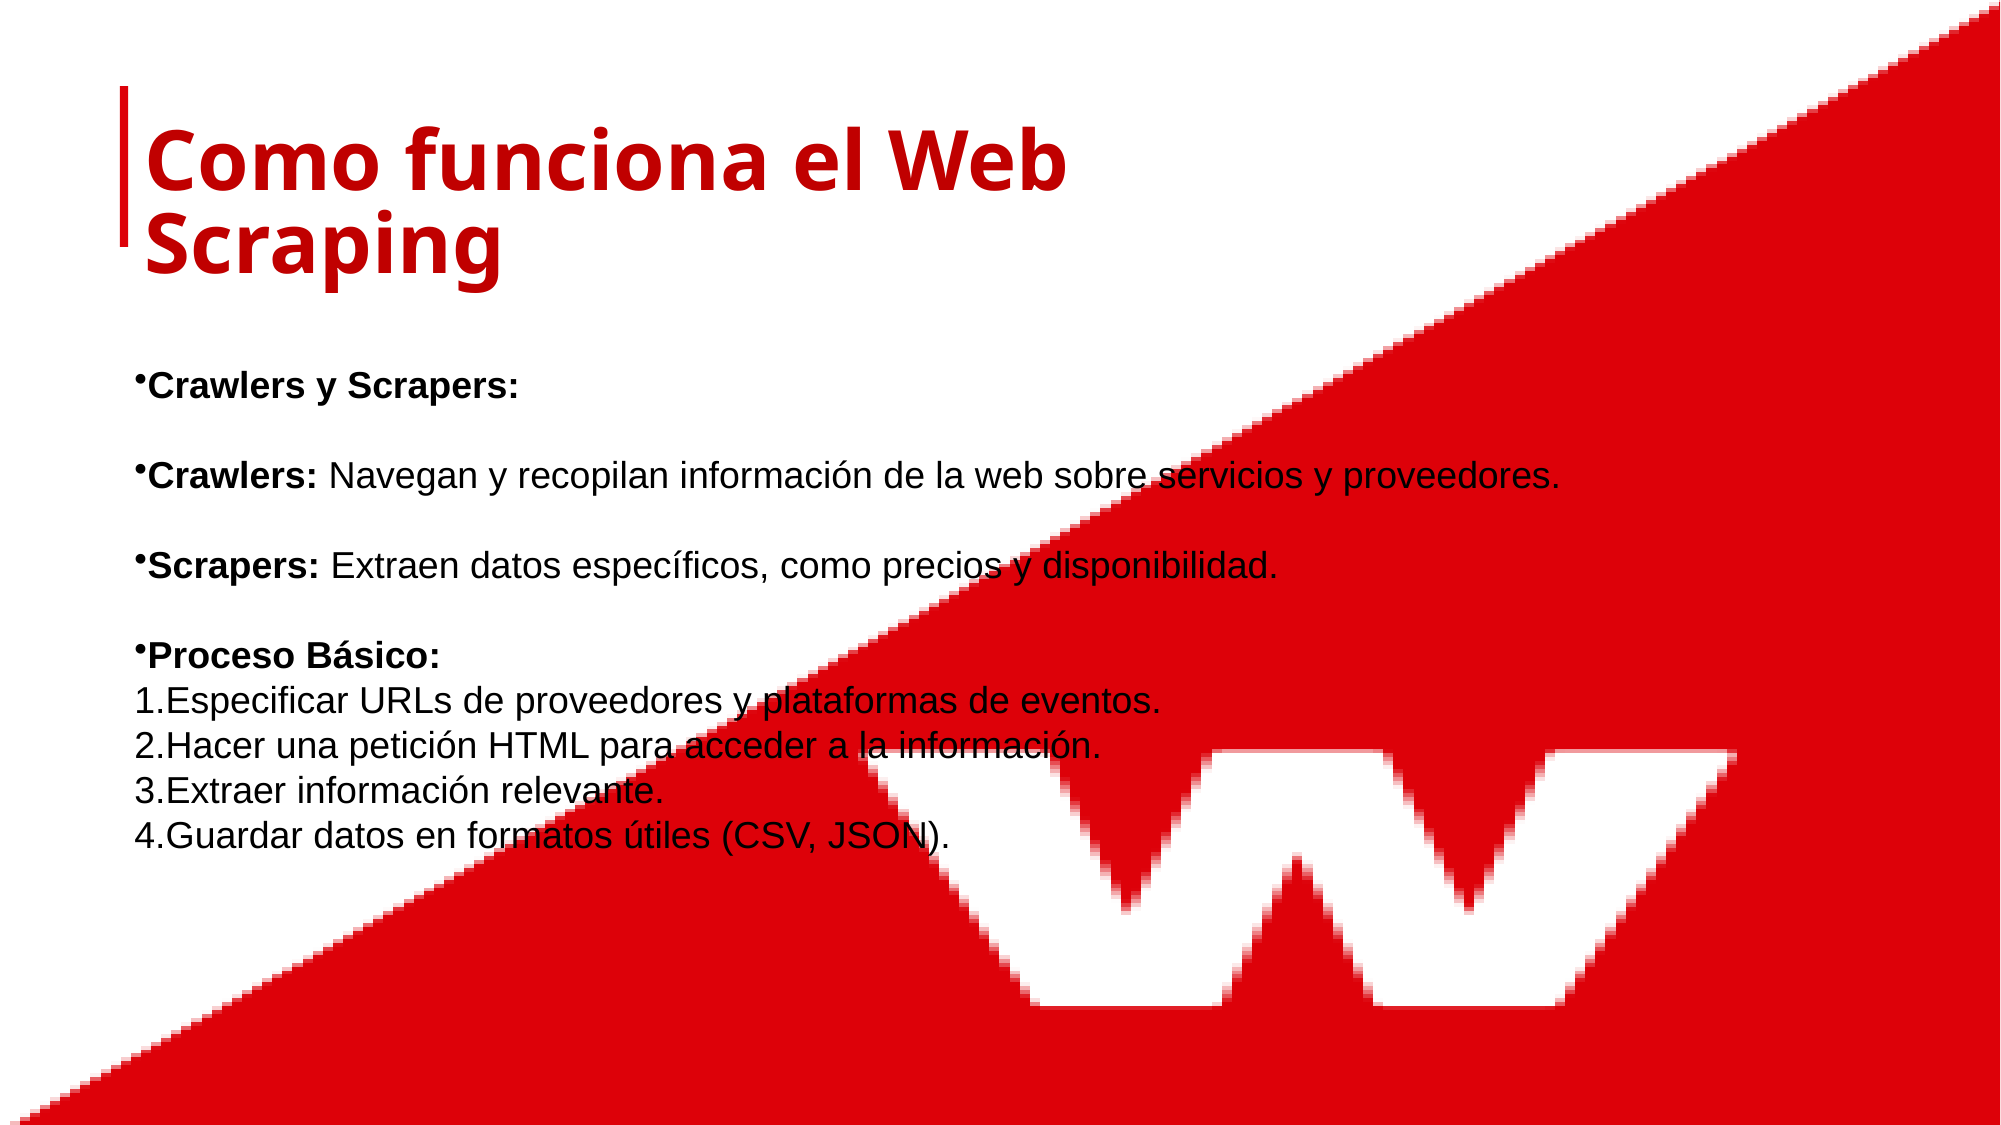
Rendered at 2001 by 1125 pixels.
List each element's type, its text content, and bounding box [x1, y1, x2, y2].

text_box Crawlers y Scrapers: Crawlers: Navegan y recopilan información de la web sobre servicios y proveedores. Scrapers: Extraen datos específicos, como precios y disponibilidad. Proceso Básico: Especificar URLs de proveedores y plataformas de eventos. Hacer una petición HTML para acceder a la información. Extraer información relevante. Guardar datos en formatos útiles (CSV, JSON). [119, 353, 1612, 864]
picture [119, 86, 129, 247]
text_box Como funciona el Web Scraping [130, 116, 1268, 298]
